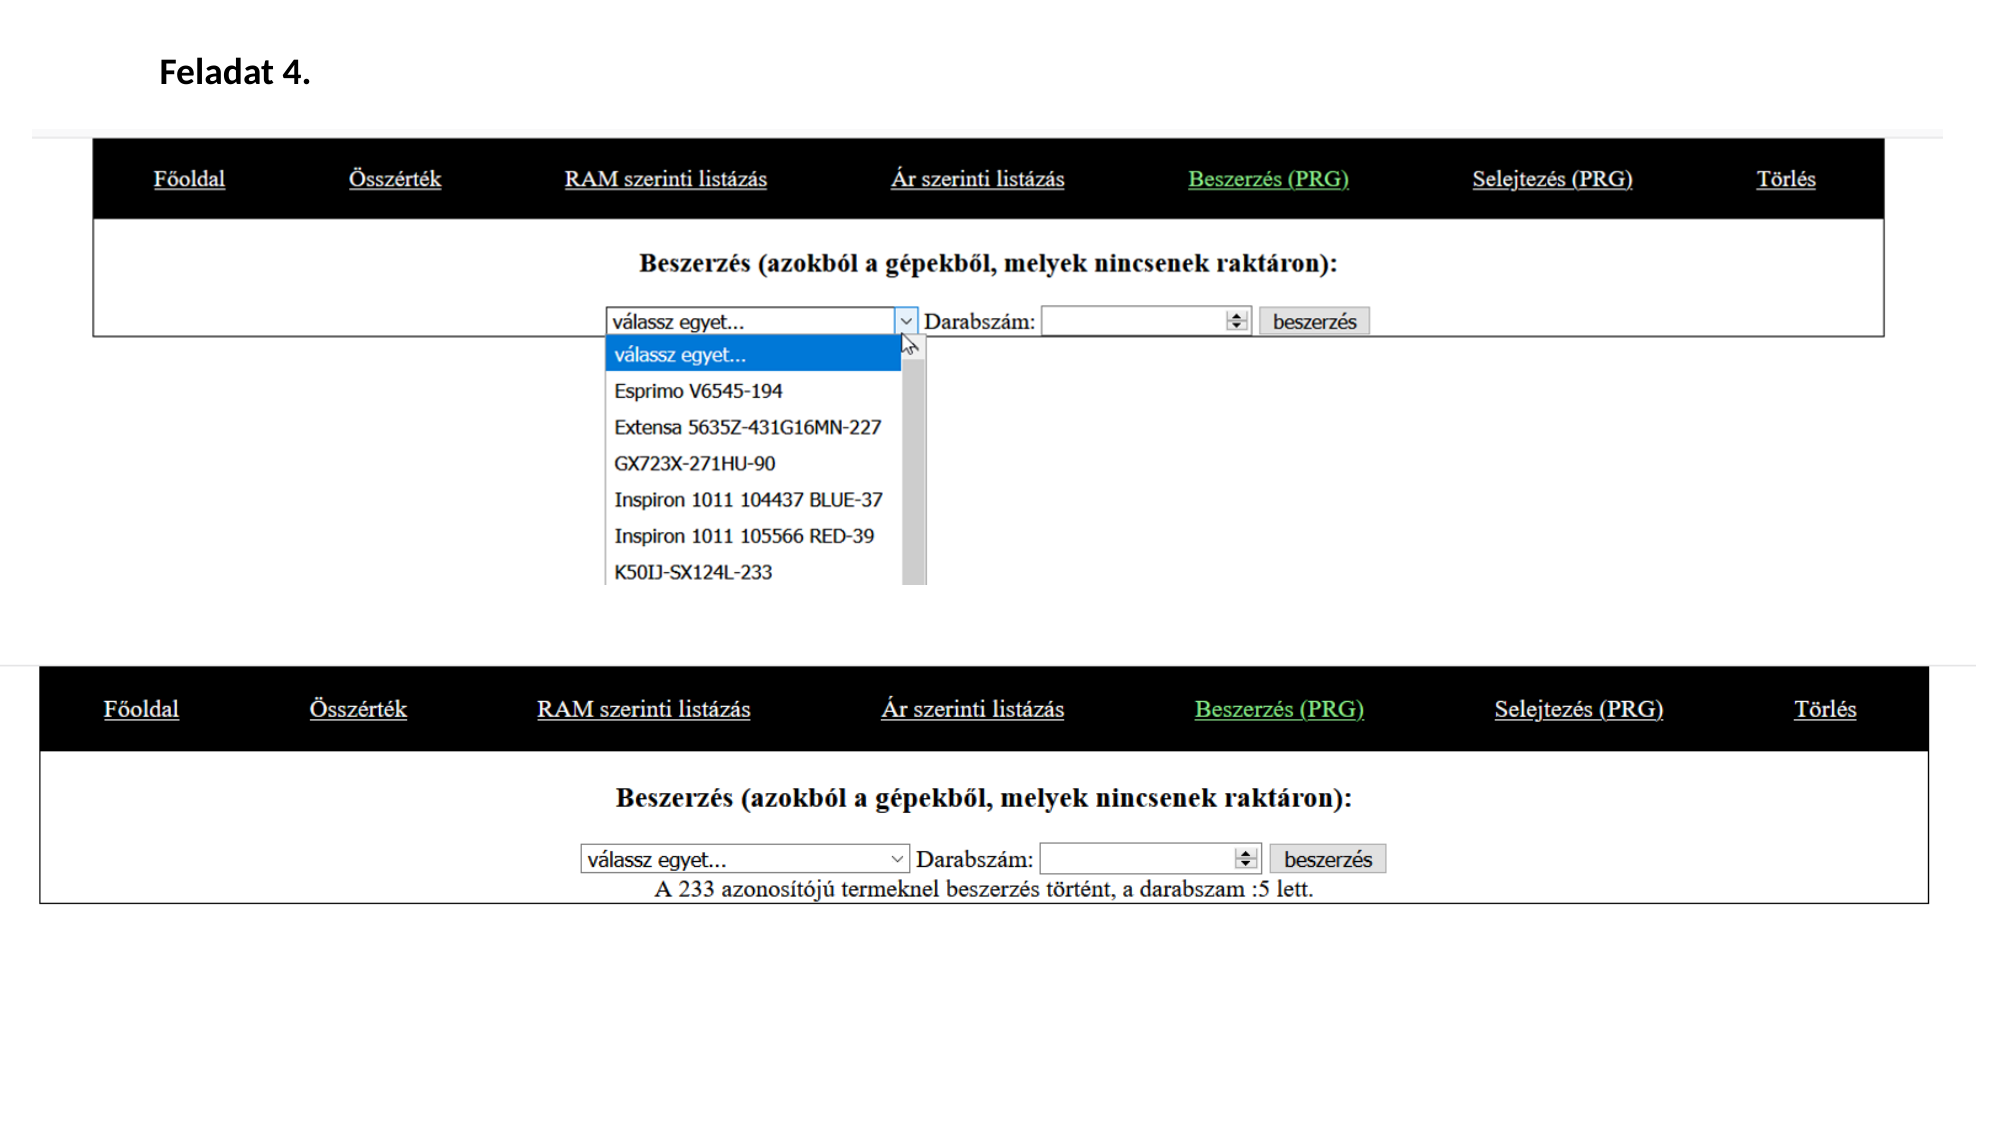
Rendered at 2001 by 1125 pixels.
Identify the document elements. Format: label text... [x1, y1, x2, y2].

text_box Feladat 4. [144, 39, 327, 100]
picture [32, 129, 1944, 585]
picture [0, 664, 1976, 946]
